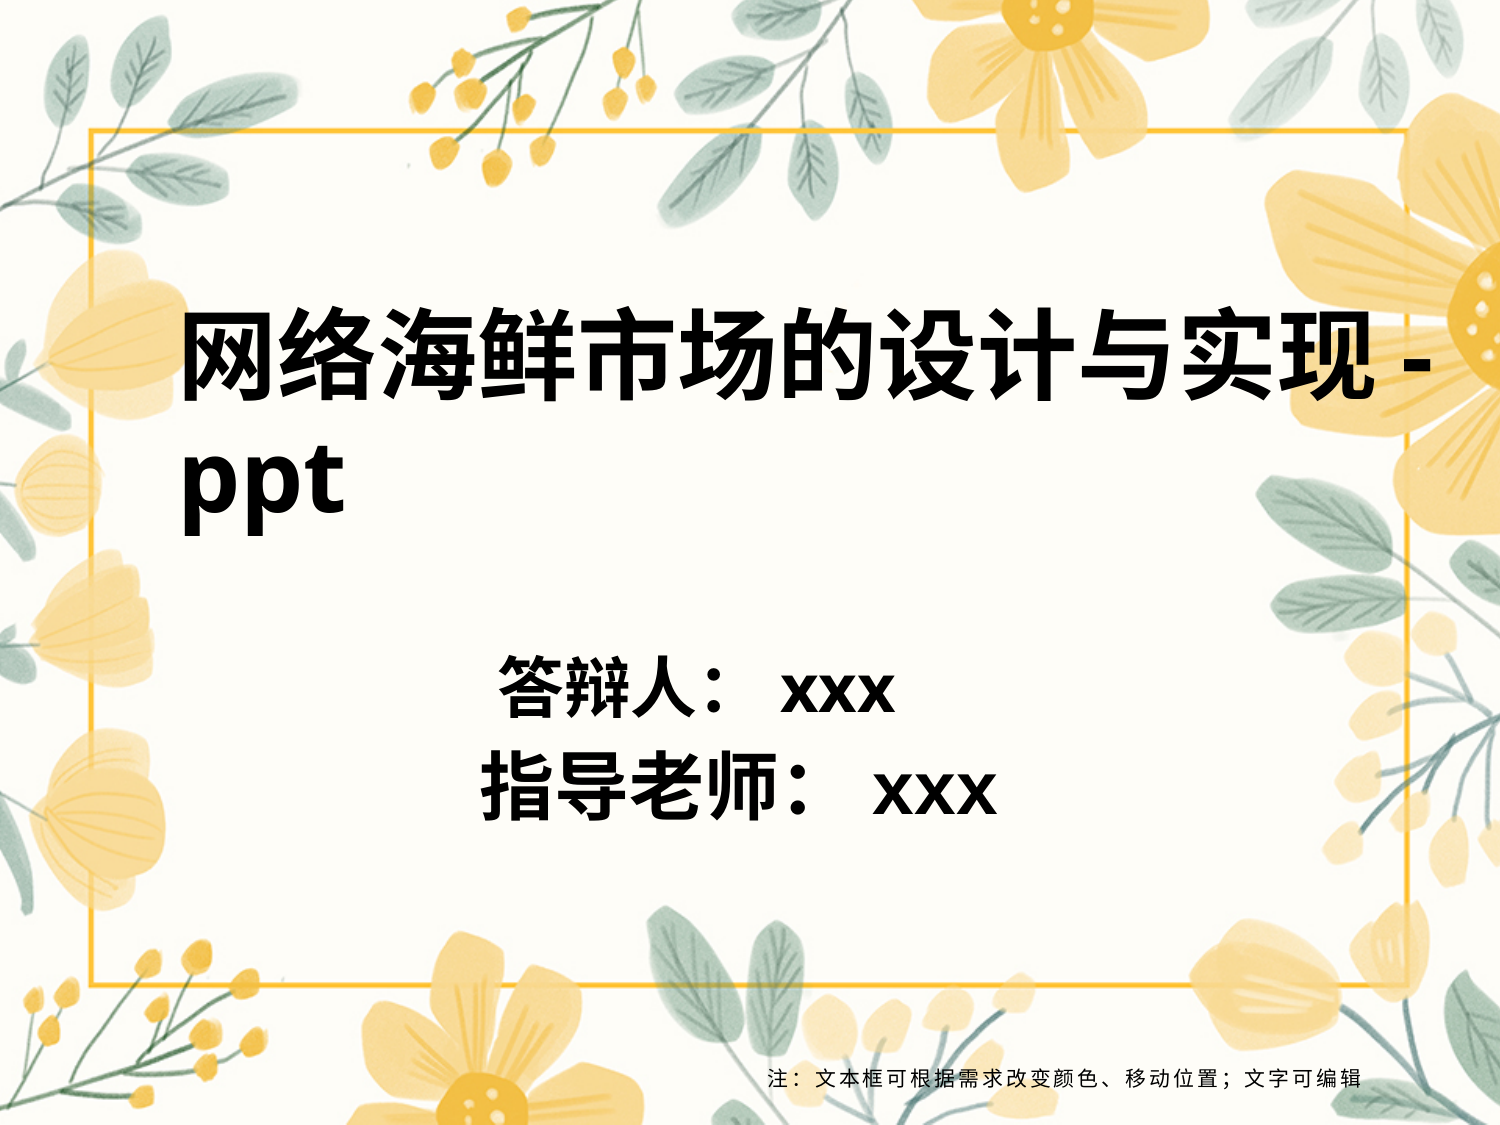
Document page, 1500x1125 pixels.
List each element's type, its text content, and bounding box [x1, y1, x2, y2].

text_box 指导老师：xxx [411, 733, 1067, 821]
picture [0, 0, 1500, 1125]
text_box 答辩人：xxx [482, 637, 995, 733]
text_box 注：文本框可根据需求改变颜色、移动位置；文字可编辑 [752, 1058, 1386, 1125]
text_box 网络海鲜市场的设计与实现-ppt [171, 286, 1461, 390]
